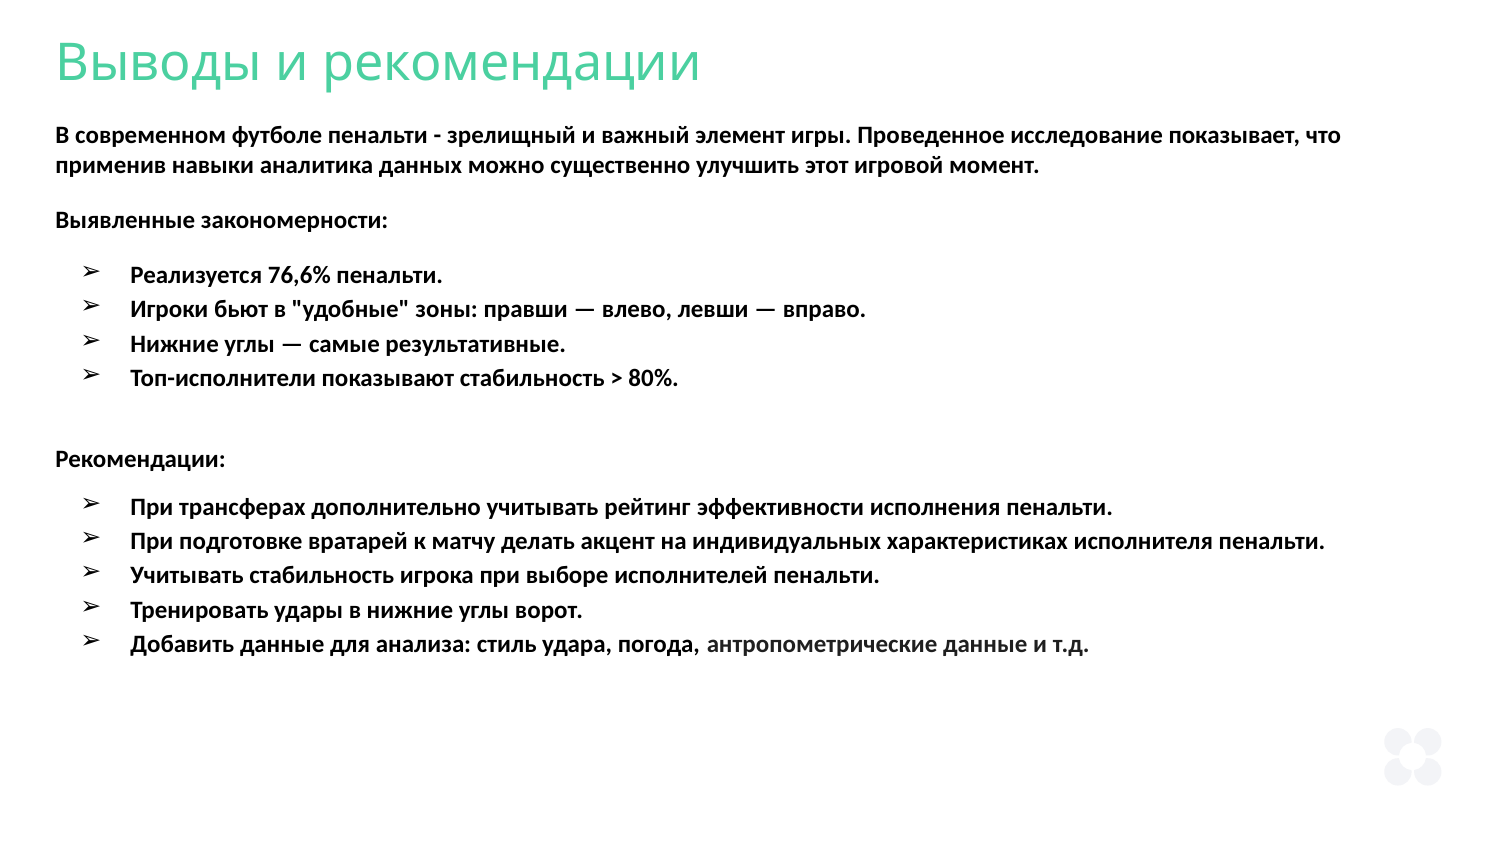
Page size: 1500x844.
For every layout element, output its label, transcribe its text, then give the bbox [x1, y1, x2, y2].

text_box В современном футболе пенальти - зрелищный и важный элемент игры. Проведенное исследование показывает, что применив навыки аналитика данных можно существенно улучшить этот игровой момент. Выявленные закономерности: Реализуется 76,6% пенальти. Игроки бьют в "удобные" зоны: правши — влево, левши — вправо. Нижние углы — самые результативные. Топ-исполнители показывают стабильность > 80%. Рекомендации: При трансферах дополнительно учитывать рейтинг эффективности исполнения пенальти. При подготовке вратарей к матчу делать акцент на индивидуальных характеристиках исполнителя пенальти. Учитывать стабильность игрока при выборе исполнителей пенальти. Тренировать удары в нижние углы ворот. Добавить данные для анализа: стиль удара, погода, антропометрические данные и т.д. [47, 111, 1453, 791]
text_box Выводы и рекомендации [40, 25, 1424, 111]
